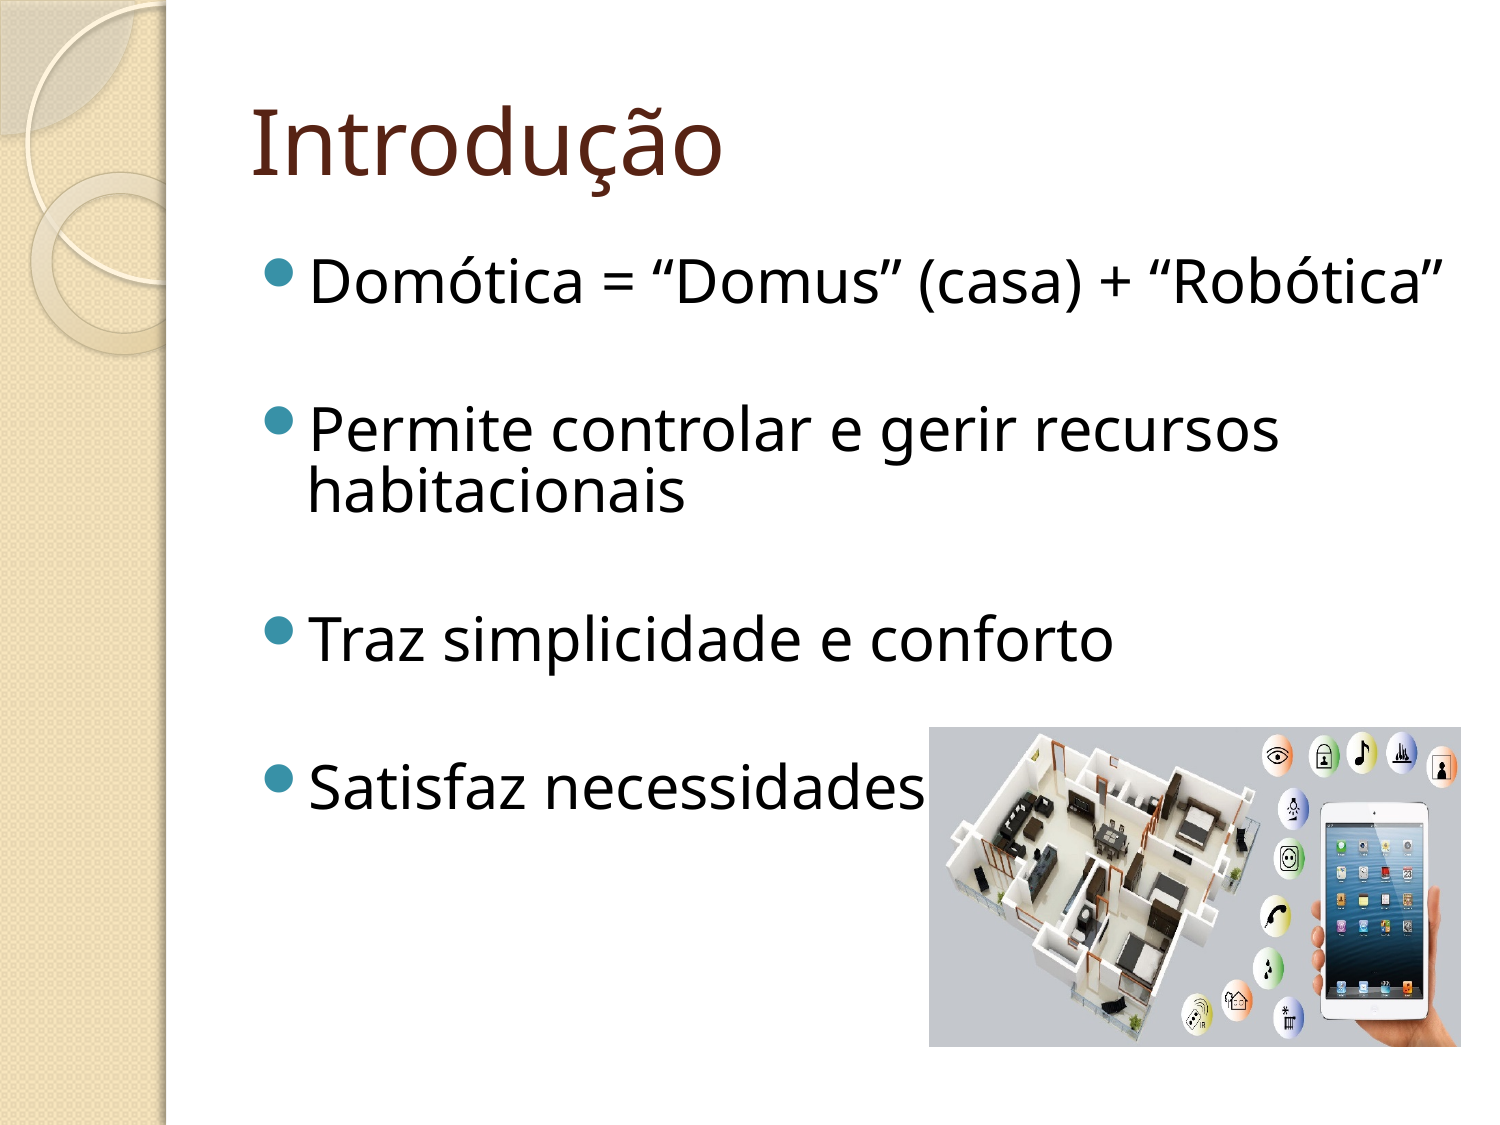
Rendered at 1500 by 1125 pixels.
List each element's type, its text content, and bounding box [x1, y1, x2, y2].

title Introdução [235, 45, 1466, 233]
picture [929, 727, 1462, 1048]
list Domótica = “Domus” (casa) + “Robótica” Permite controlar e gerir recursos habitacionais Traz simplicidade e conforto Satisfaz necessidades [232, 172, 1463, 858]
